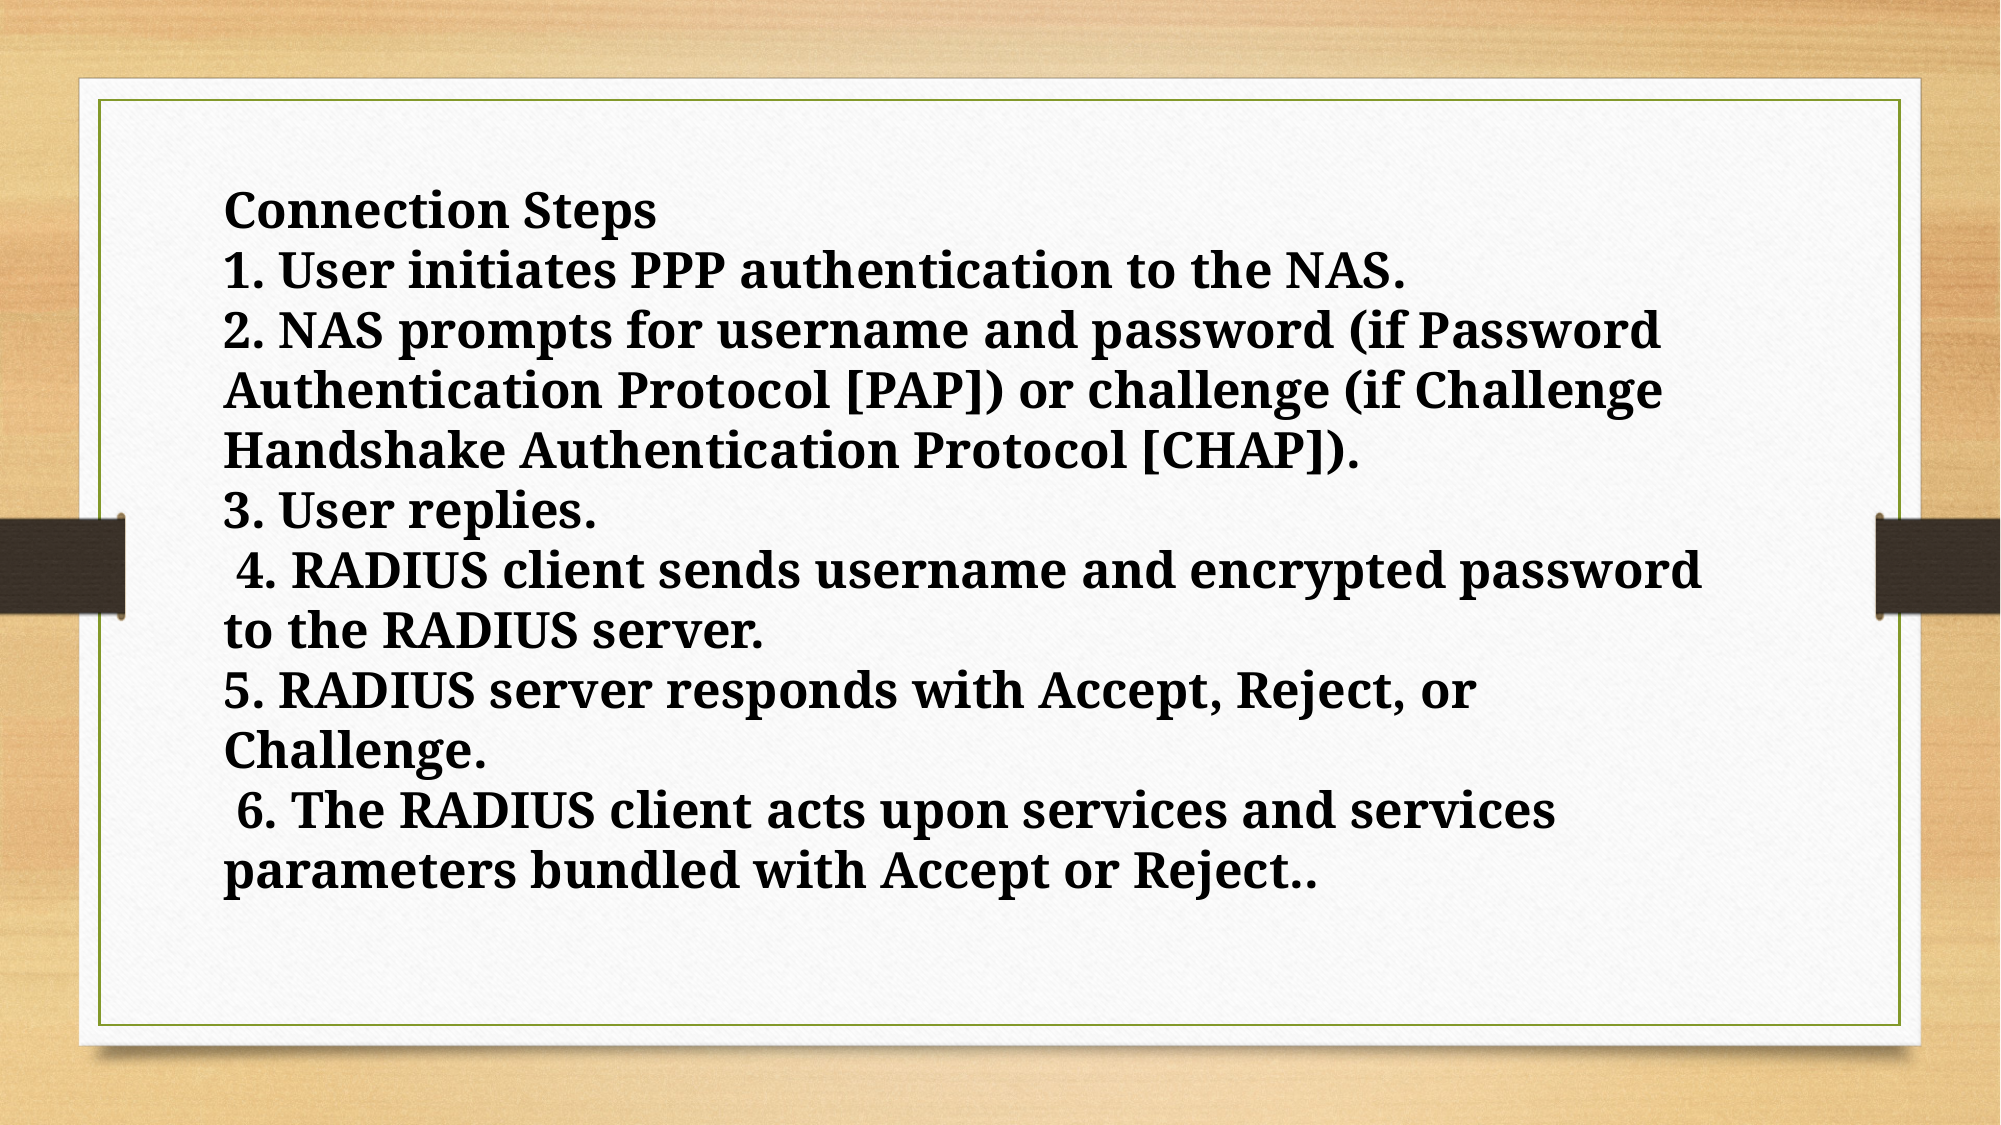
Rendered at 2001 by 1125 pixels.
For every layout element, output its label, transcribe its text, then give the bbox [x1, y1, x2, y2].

picture [0, 0, 2001, 1125]
text_box Connection Steps 1. User initiates PPP authentication to the NAS. 2. NAS prompts for username and password (if Password Authentication Protocol [PAP]) or challenge (if Challenge Handshake Authentication Protocol [CHAP]). 3. User replies. 4. RADIUS client sends username and encrypted password to the RADIUS server. 5. RADIUS server responds with Accept, Reject, or Challenge. 6. The RADIUS client acts upon services and services parameters bundled with Accept or Reject.. [208, 171, 1755, 907]
